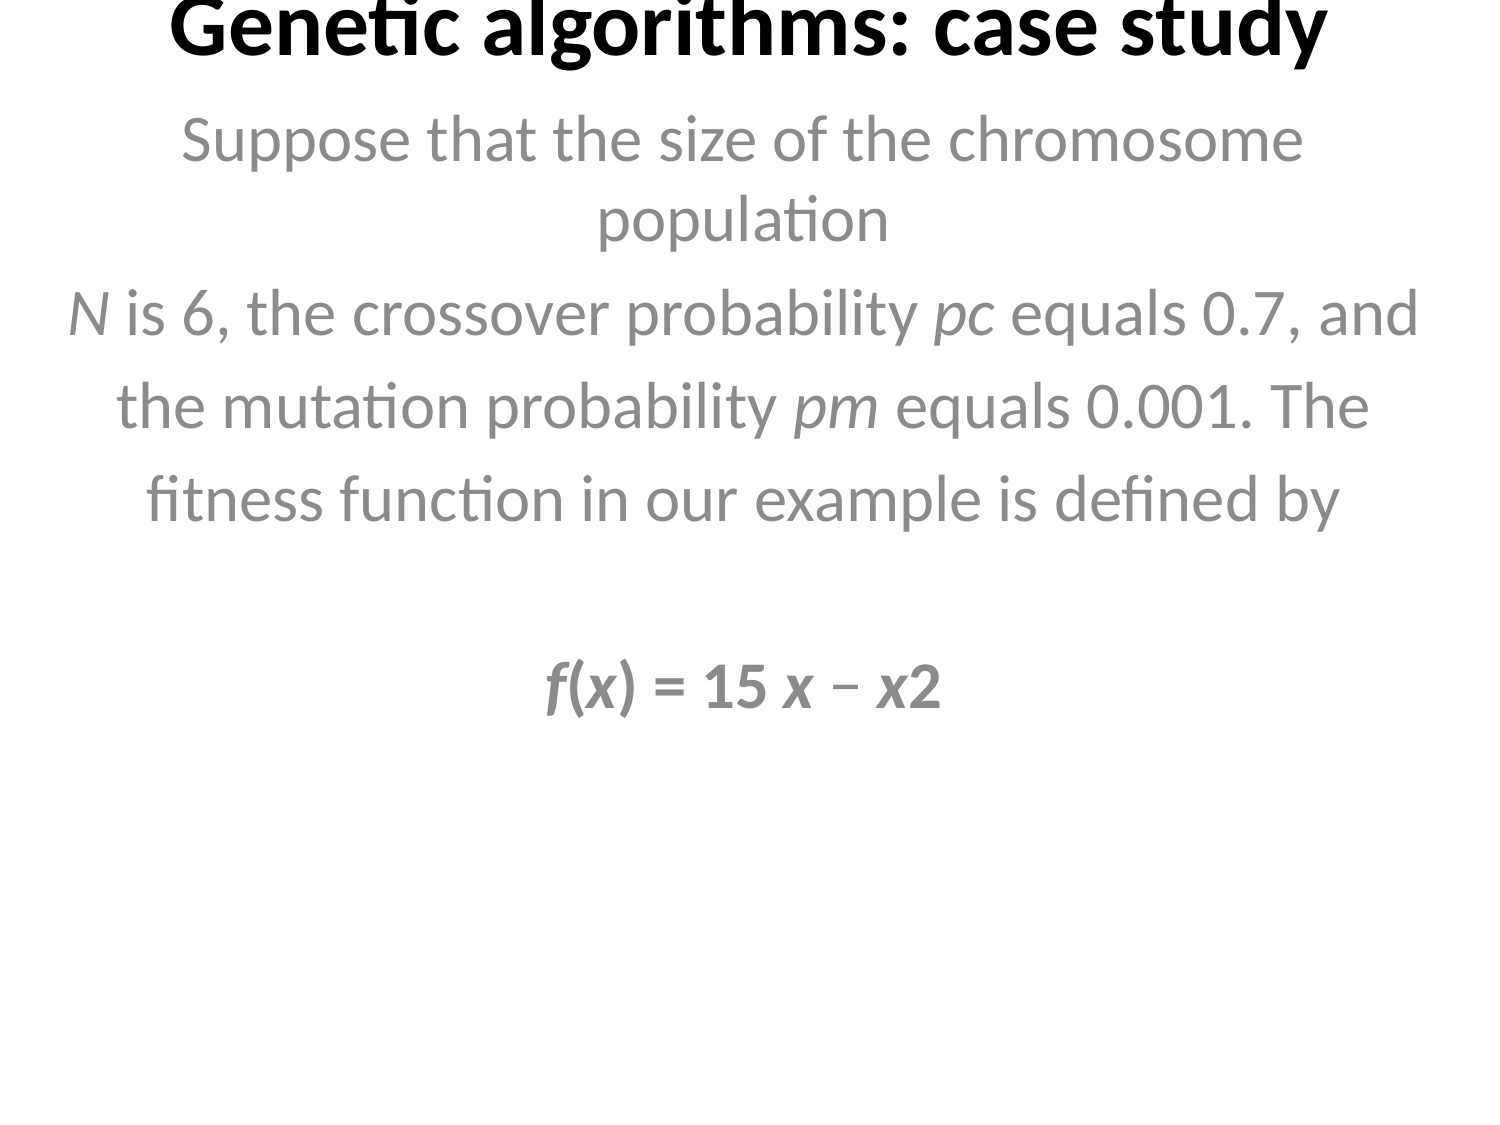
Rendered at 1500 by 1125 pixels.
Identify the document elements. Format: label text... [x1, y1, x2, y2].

subtitle Suppose that the size of the chromosome population N is 6, the crossover probability pc equals 0.7, and the mutation probability pm equals 0.001. The fitness function in our example is defined by f(x) = 15 x − x2 [24, 87, 1463, 1125]
title Genetic algorithms: case study [112, 0, 1388, 38]
